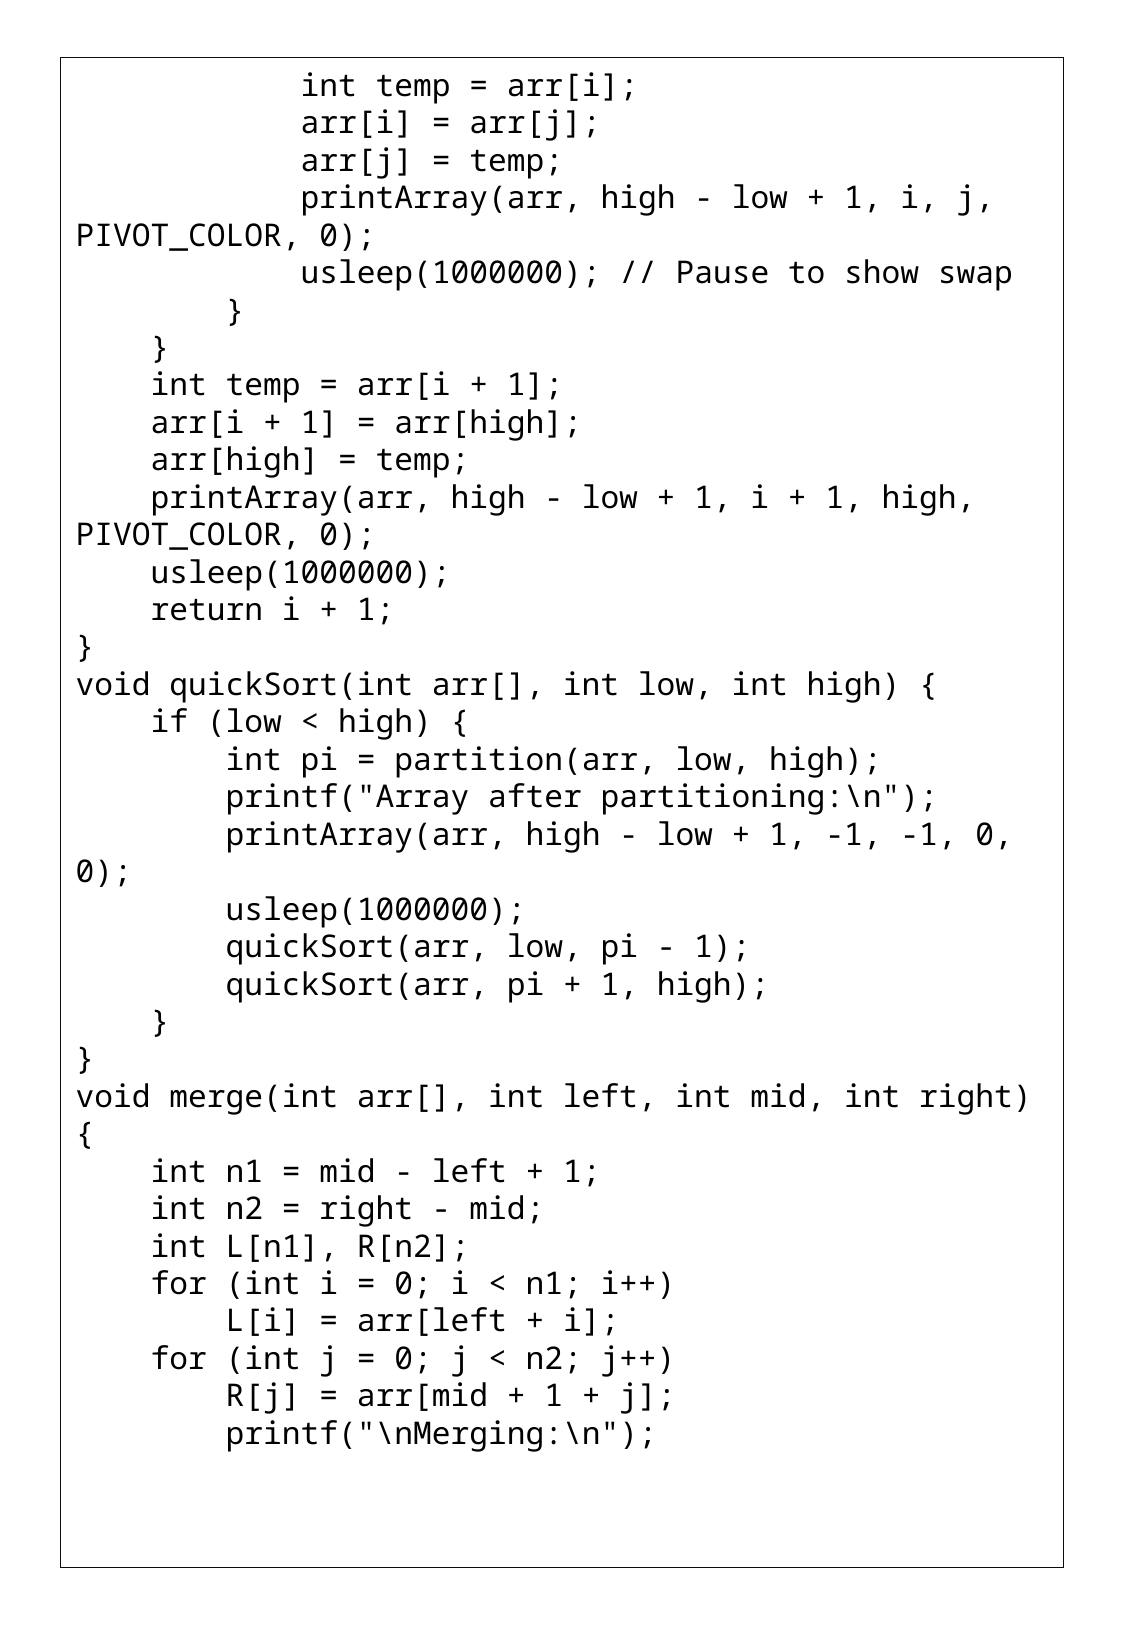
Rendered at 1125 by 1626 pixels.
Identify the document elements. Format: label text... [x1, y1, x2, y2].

text_box [60, 1458, 1064, 1568]
text_box int temp = arr[i]; arr[i] = arr[j]; arr[j] = temp; printArray(arr, high - low + 1, i, j, PIVOT_COLOR, 0); usleep(1000000); // Pause to show swap } } int temp = arr[i + 1]; arr[i + 1] = arr[high]; arr[high] = temp; printArray(arr, high - low + 1, i + 1, high, PIVOT_COLOR, 0); usleep(1000000); return i + 1; } void quickSort(int arr[], int low, int high) { if (low < high) { int pi = partition(arr, low, high); printf("Array after partitioning:\n"); printArray(arr, high - low + 1, -1, -1, 0, 0); usleep(1000000); quickSort(arr, low, pi - 1); quickSort(arr, pi + 1, high); } } void merge(int arr[], int left, int mid, int right) { int n1 = mid - left + 1; int n2 = right - mid; int L[n1], R[n2]; for (int i = 0; i < n1; i++) L[i] = arr[left + i]; for (int j = 0; j < n2; j++) R[j] = arr[mid + 1 + j]; printf("\nMerging:\n"); [60, 57, 1064, 1458]
